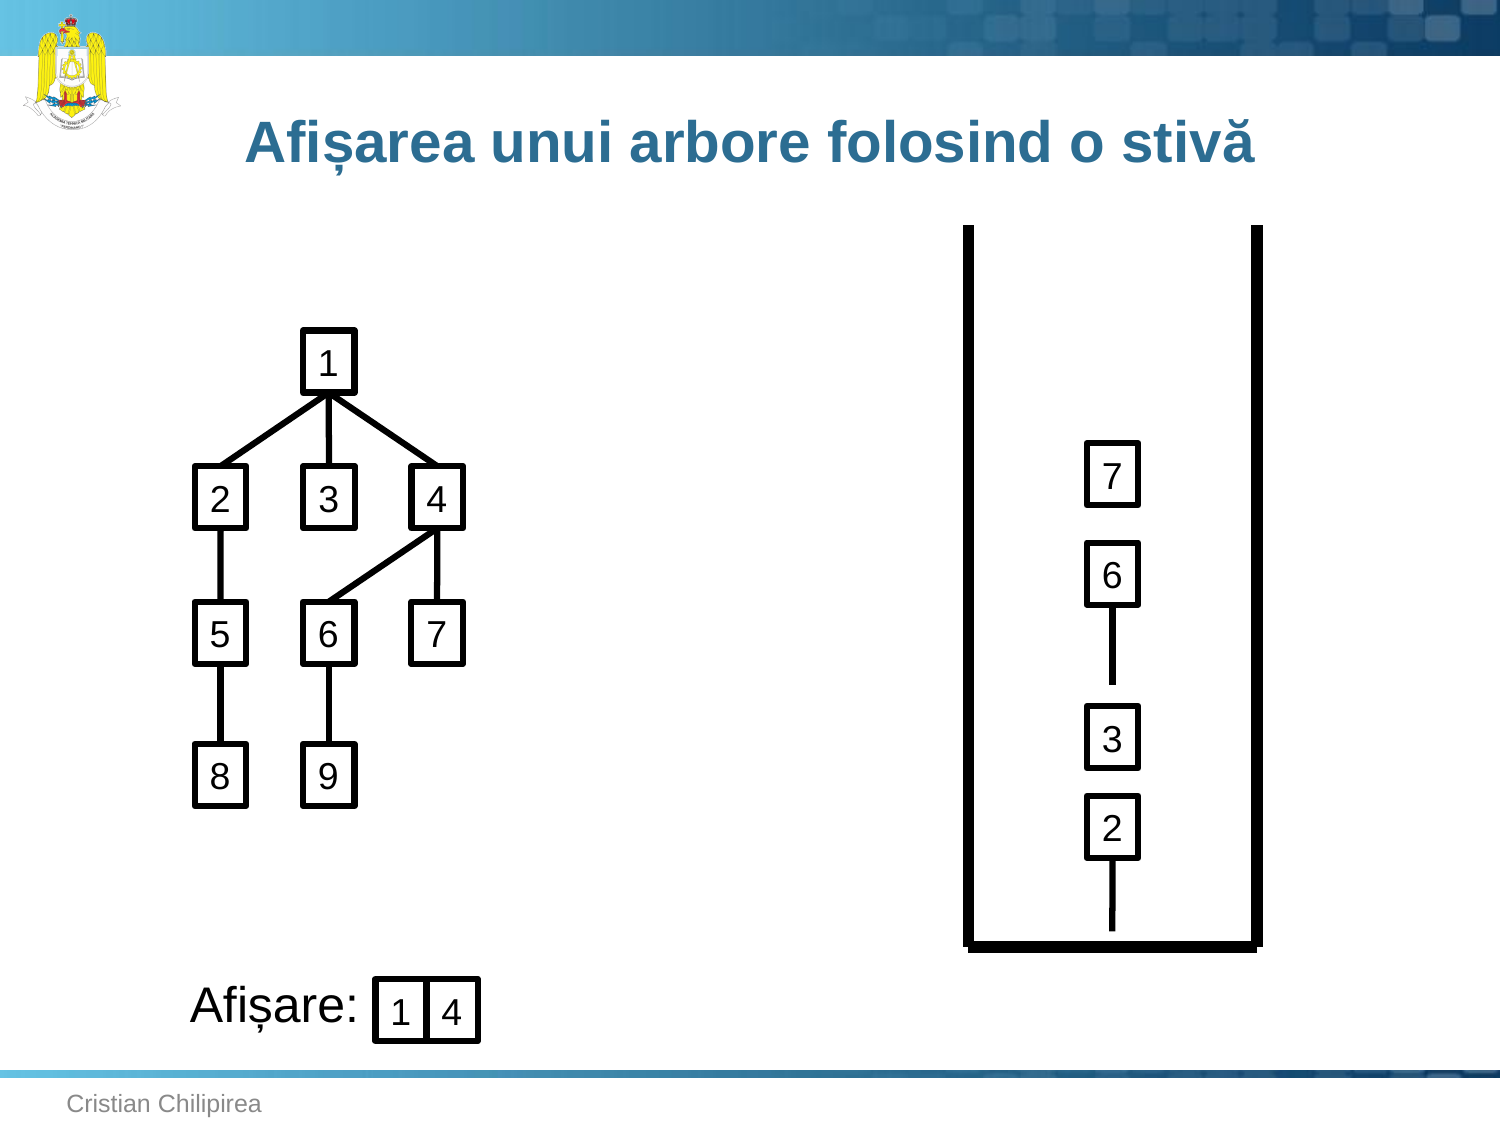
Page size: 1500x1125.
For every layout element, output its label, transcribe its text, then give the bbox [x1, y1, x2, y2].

text_box 6 [302, 601, 355, 664]
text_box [328, 527, 438, 602]
text_box 5 [194, 601, 247, 664]
picture [0, 1070, 1500, 1078]
text_box 9 [302, 743, 355, 806]
text_box Afișare: [175, 965, 375, 1041]
text_box 8 [194, 743, 247, 806]
picture [0, 0, 1500, 130]
text_box 1 [302, 330, 355, 391]
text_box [220, 392, 326, 467]
text_box 2 [1086, 795, 1139, 858]
text_box 2 [194, 466, 247, 529]
text_box 3 [303, 476, 355, 529]
text_box 3 [1086, 706, 1139, 769]
text_box 6 [1086, 542, 1139, 605]
text_box 4 [411, 466, 463, 529]
title Afișarea unui arbore folosind o stivă [51, 102, 1449, 178]
text_box 7 [411, 601, 463, 664]
text_box 1 [375, 979, 426, 1042]
text_box 4 [426, 979, 478, 1042]
text_box 7 [1086, 443, 1139, 506]
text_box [328, 392, 438, 467]
footer Cristian Chilipirea [51, 1083, 1157, 1125]
